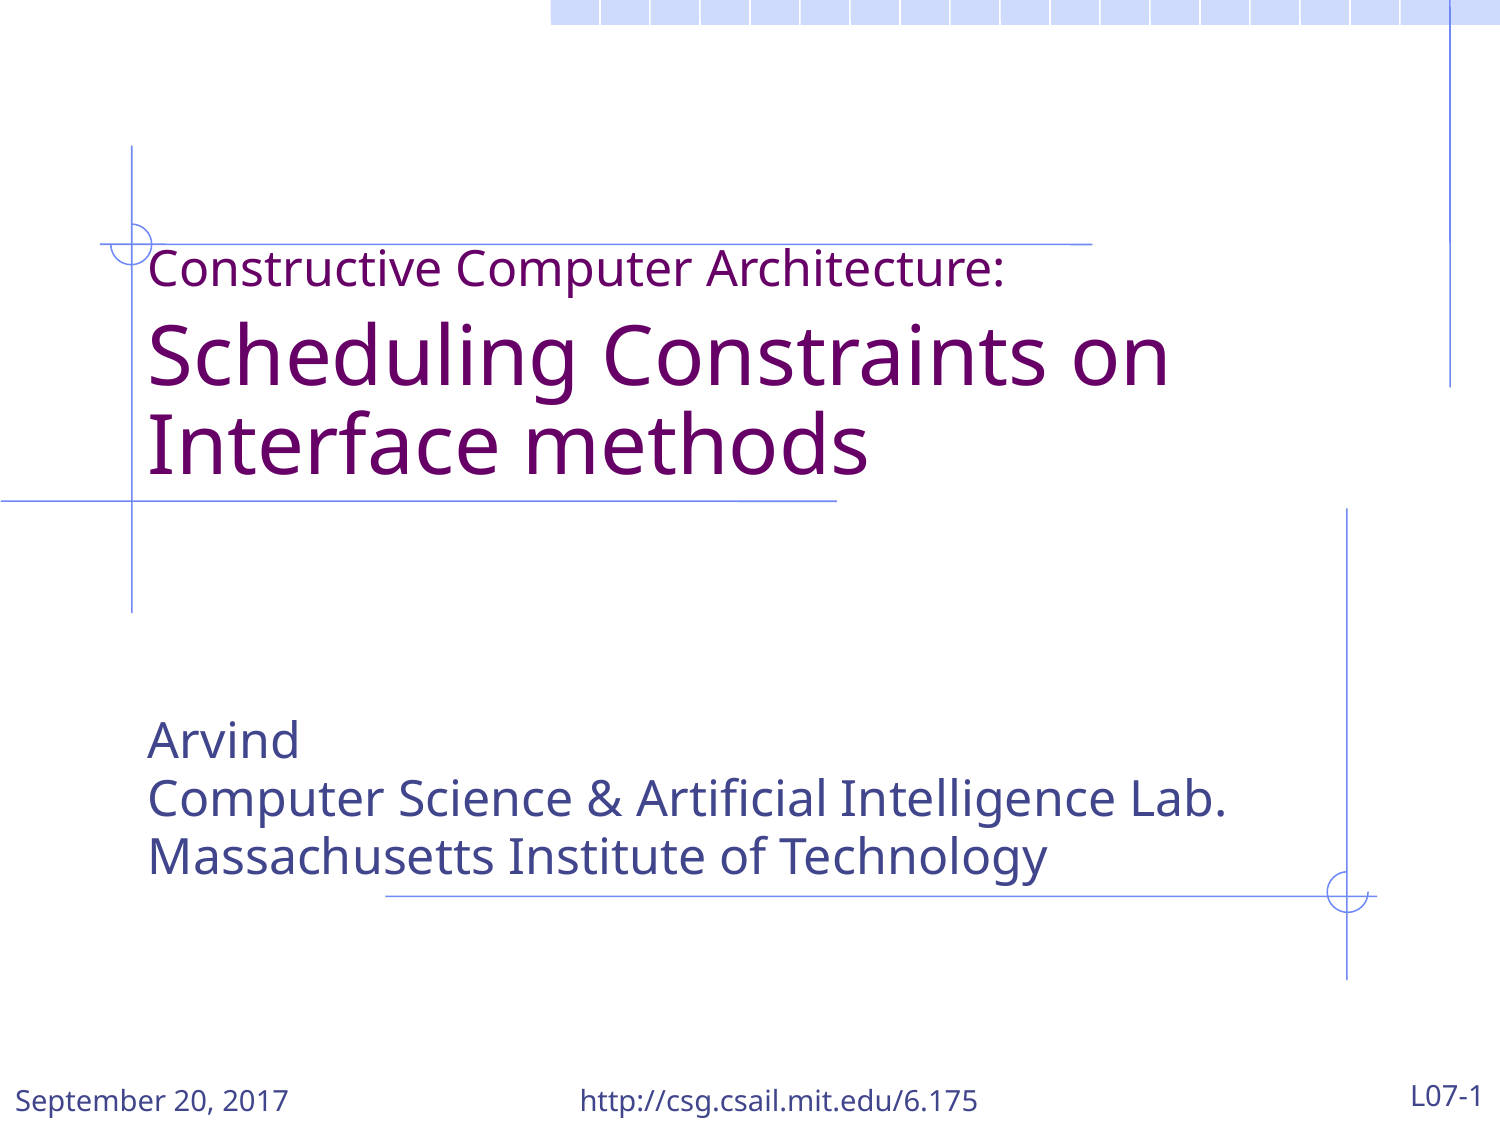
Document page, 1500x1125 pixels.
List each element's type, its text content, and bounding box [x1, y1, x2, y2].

footer http://csg.csail.mit.edu/6.175 [508, 1049, 1051, 1125]
slide_number L07-1 [1187, 1049, 1500, 1125]
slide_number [0, 1049, 313, 1125]
subtitle Constructive Computer Architecture: Scheduling Constraints on Interface methods Arvind Computer Science & Artificial Intelligence Lab. Massachusetts Institute of Technology [132, 240, 1388, 1005]
